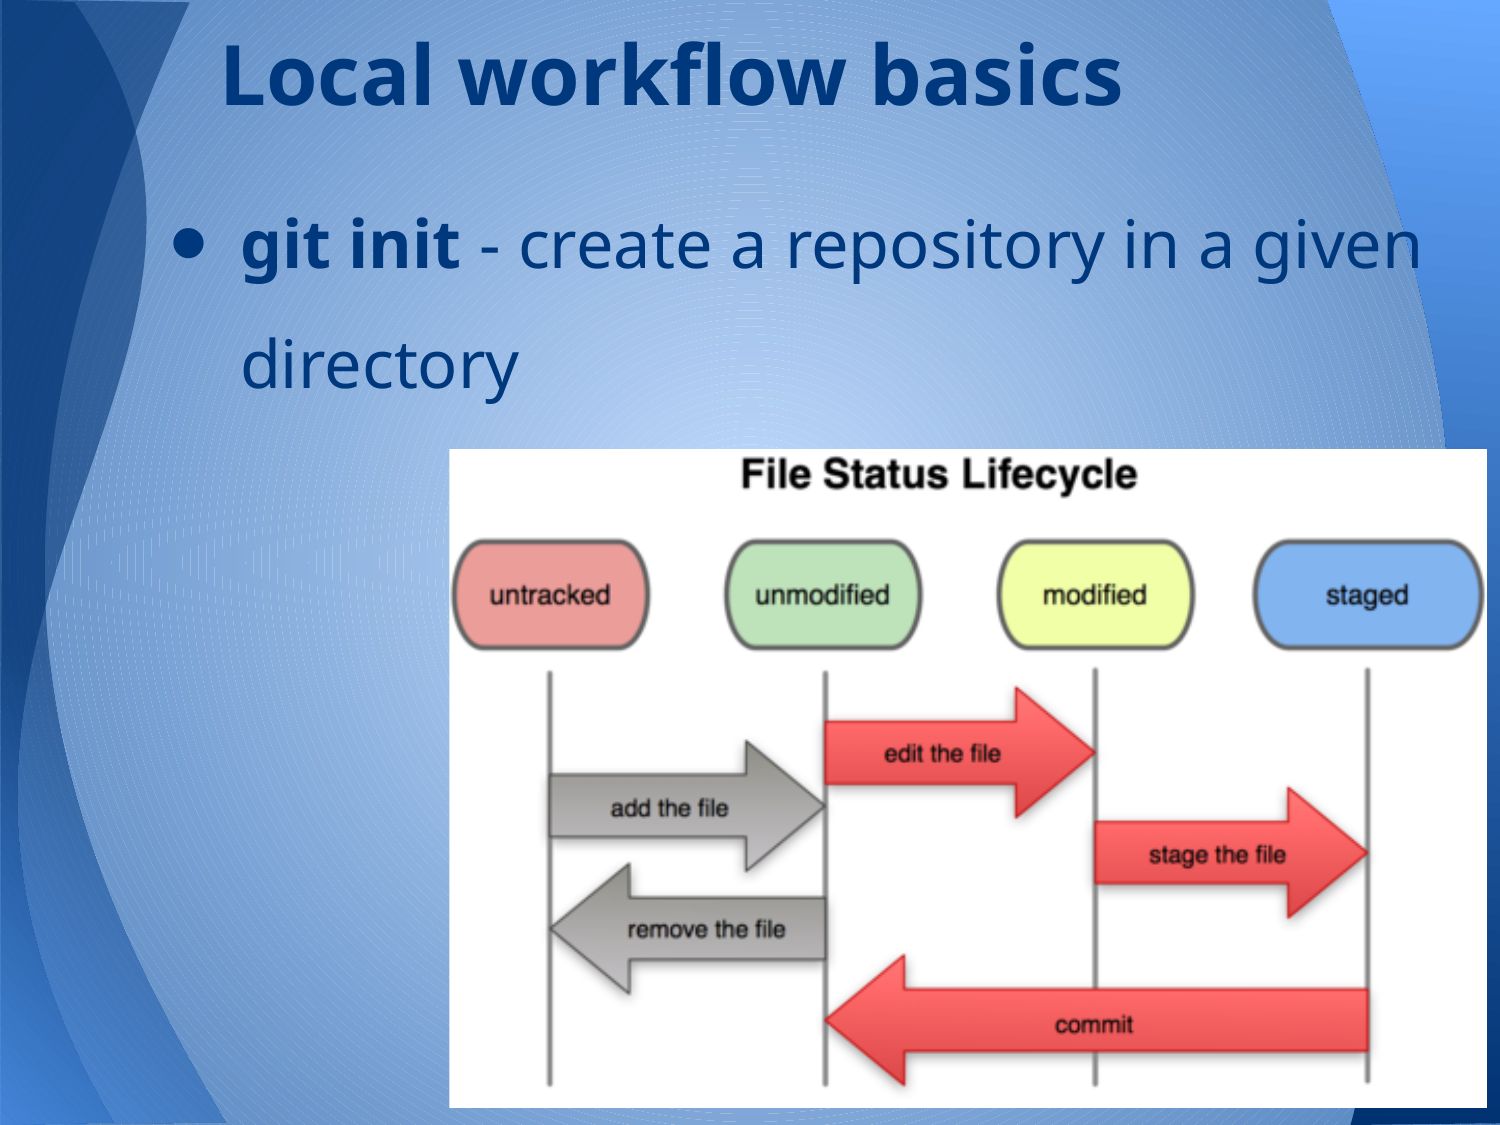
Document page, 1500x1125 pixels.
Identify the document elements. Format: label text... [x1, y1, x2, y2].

list git init - create a repository in a given directory [150, 147, 1500, 942]
text_box [449, 449, 1487, 1108]
title Local workflow basics [162, 0, 1500, 138]
